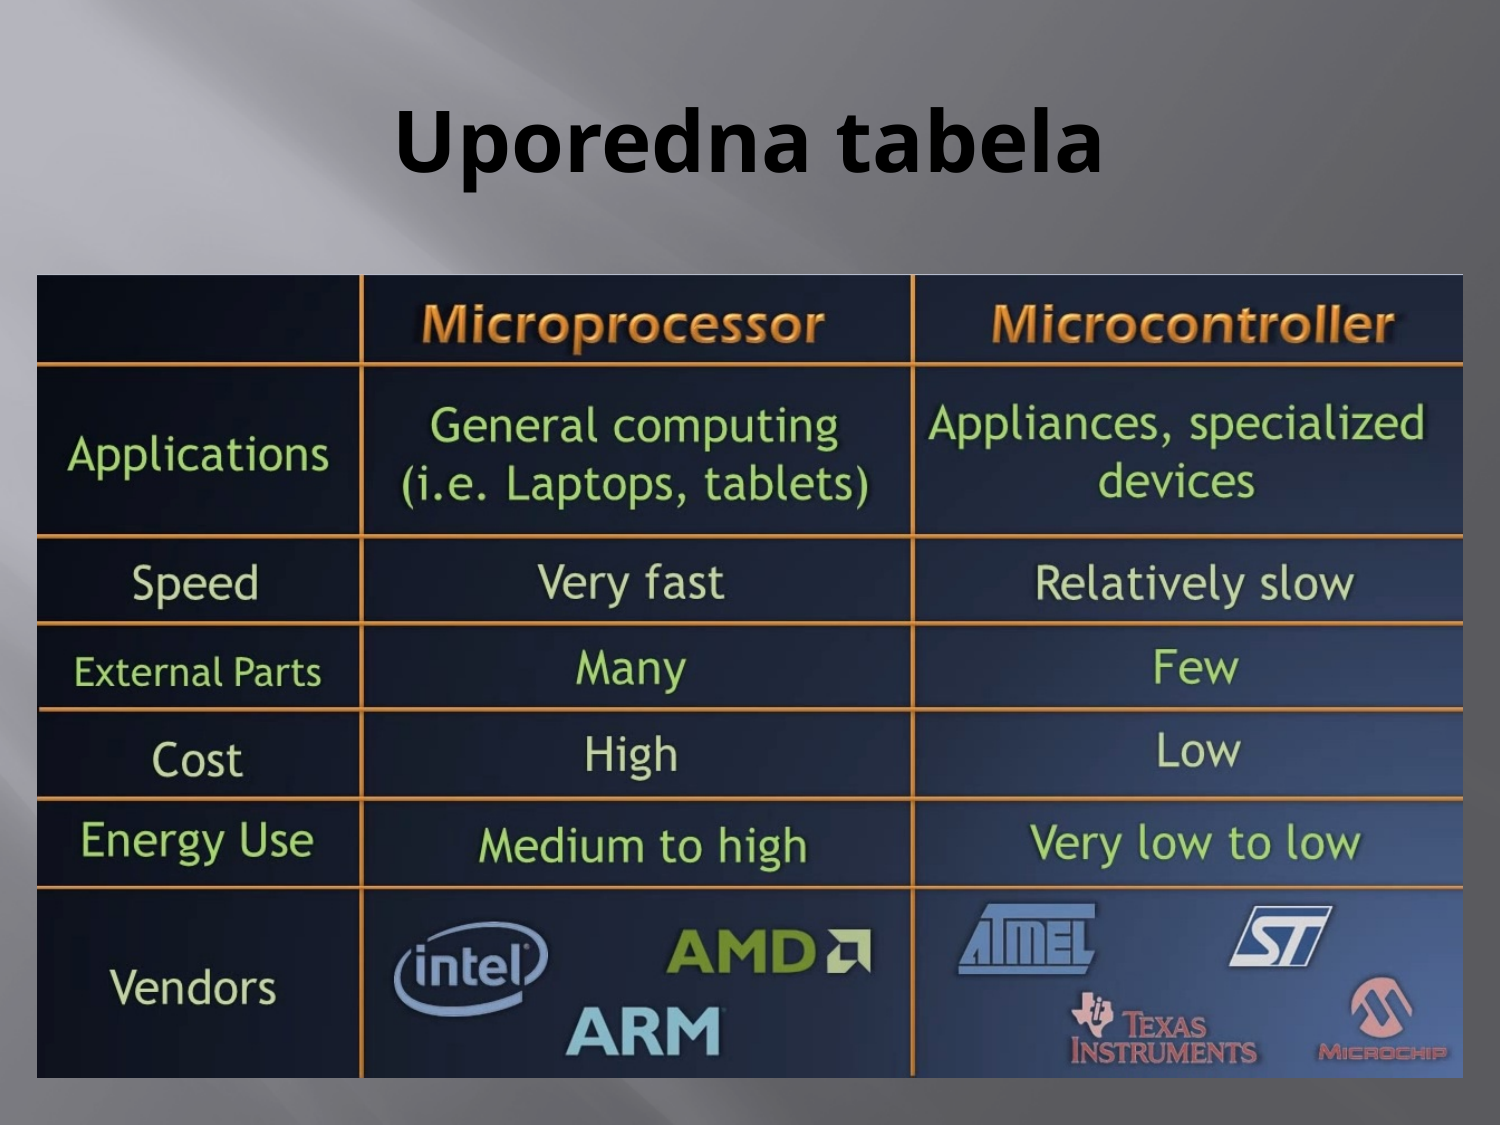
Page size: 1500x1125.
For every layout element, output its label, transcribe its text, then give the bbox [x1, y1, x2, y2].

title Uporedna tabela [75, 45, 1425, 233]
picture [37, 274, 1463, 1078]
